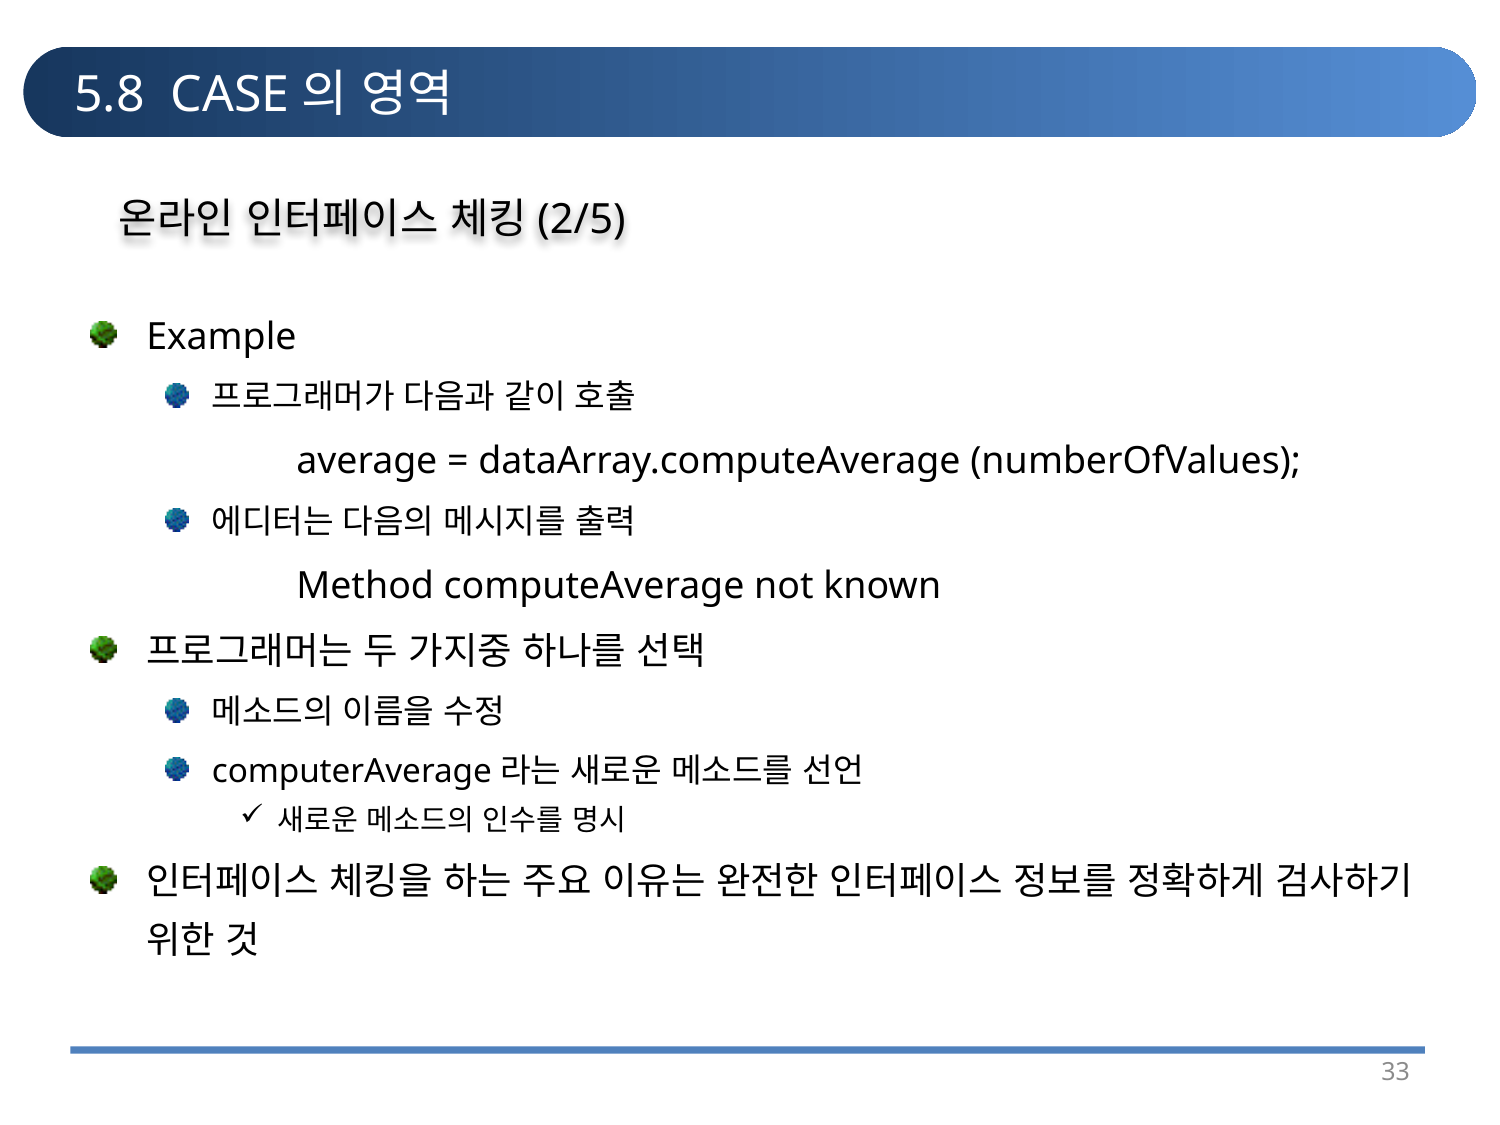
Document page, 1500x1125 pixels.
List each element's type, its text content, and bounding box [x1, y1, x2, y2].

slide_number 33 [1074, 1042, 1425, 1103]
picture [90, 636, 117, 663]
list 온라인 인터페이스 체킹(2/5) [60, 180, 684, 255]
picture [165, 698, 189, 723]
list Example 프로그래머가 다음과 같이 호출 average = dataArray.computeAverage (numberOfValues); 에디터는 다음의 메시지를 출력 Method computeAverage not known 프로그래머는 두 가지중 하나를 선택 메소드의 이름을 수정 computerAverage라는 새로운 메소드를 선언 새로운 메소드의 인수를 명시 인터페이스 체킹을 하는 주요 이유는 완전한 인터페이스 정보를 정확하게 검사하기 위한 것 [74, 290, 1471, 1006]
picture [165, 383, 189, 408]
picture [90, 866, 117, 894]
picture [90, 321, 117, 348]
picture [165, 508, 189, 532]
title 5.8 CASE의 영역 [59, 56, 1410, 126]
picture [165, 757, 189, 781]
